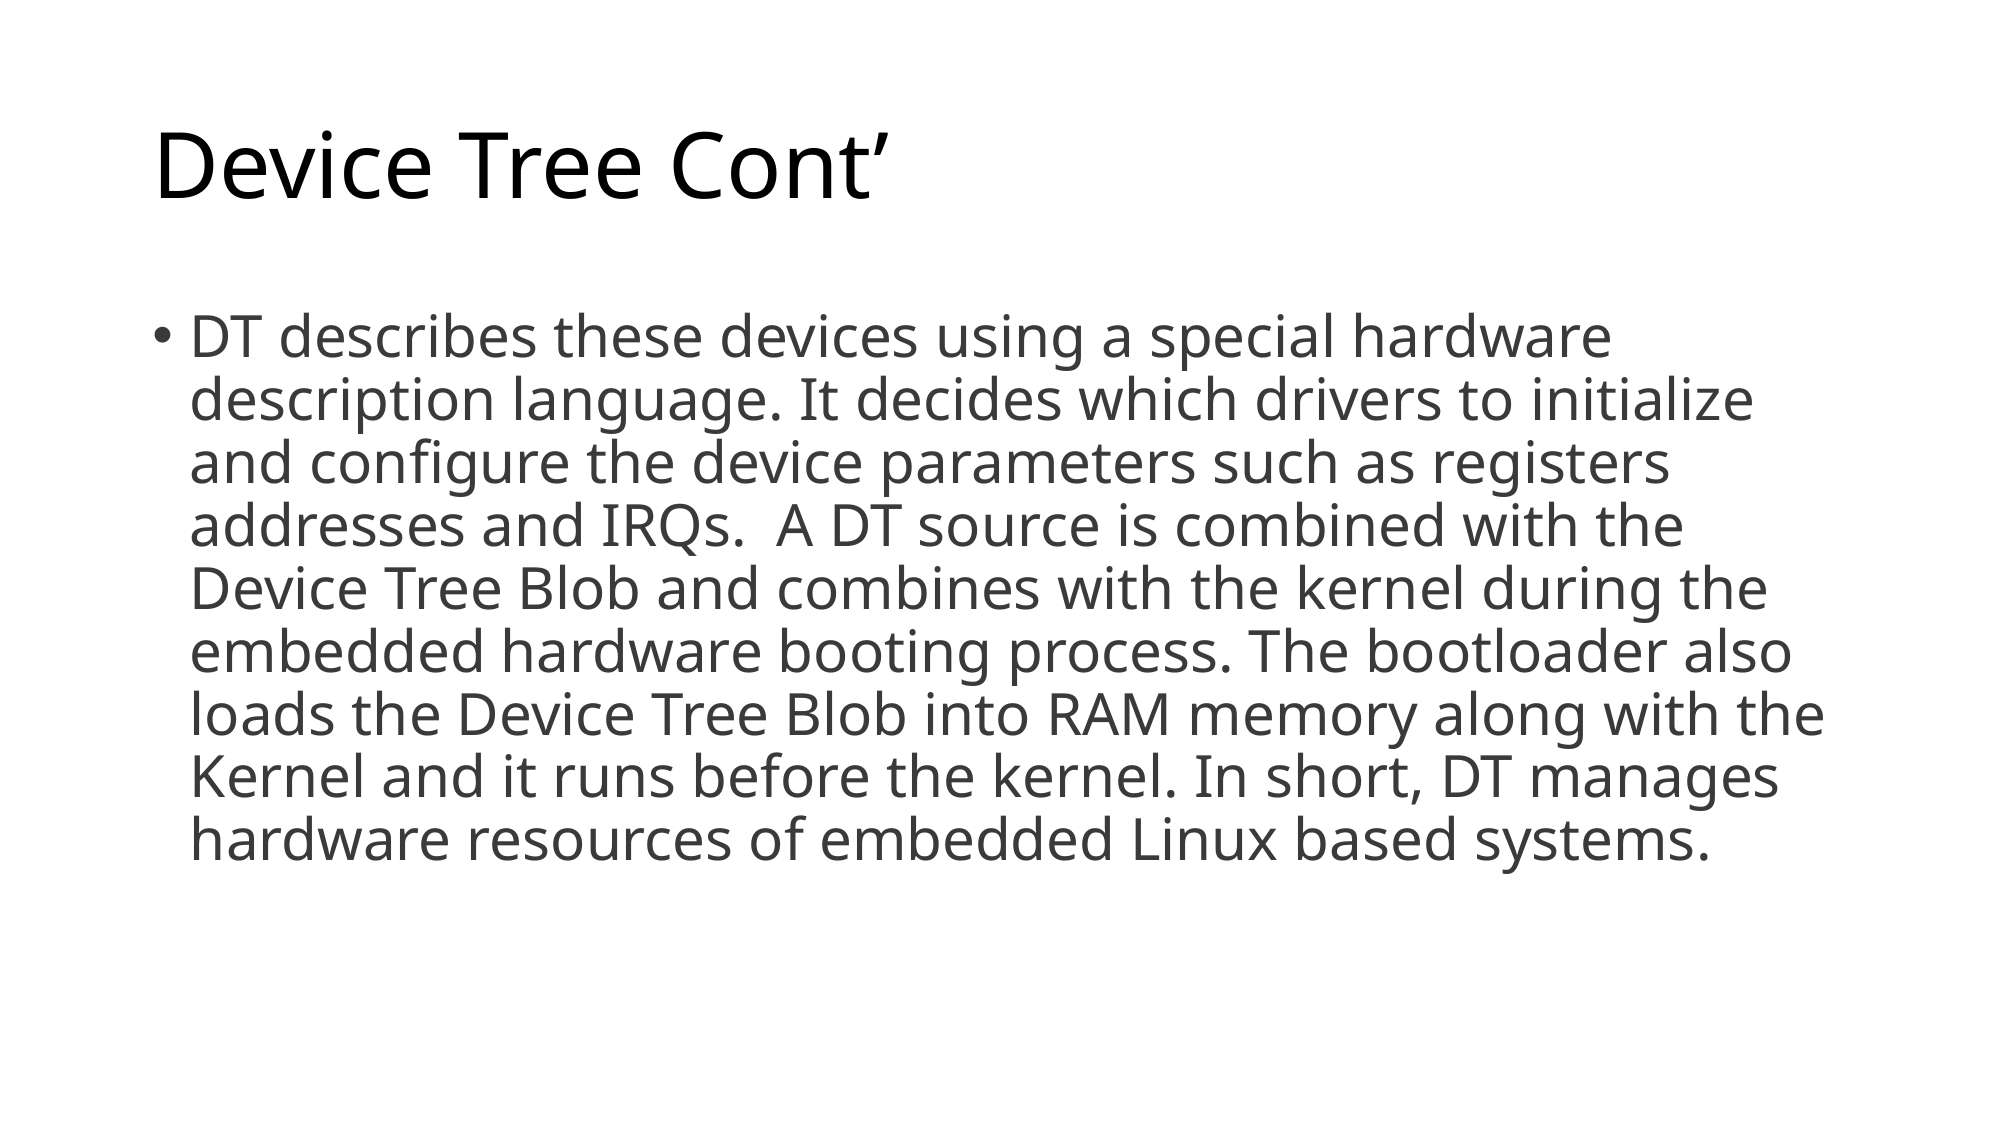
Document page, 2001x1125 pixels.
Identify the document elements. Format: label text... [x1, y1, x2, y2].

title Device Tree Cont’ [137, 59, 1863, 278]
list DT describes these devices using a special hardware description language. It decides which drivers to initialize and configure the device parameters such as registers addresses and IRQs. A DT source is combined with the Device Tree Blob and combines with the kernel during the embedded hardware booting process. The bootloader also loads the Device Tree Blob into RAM memory along with the Kernel and it runs before the kernel. In short, DT manages hardware resources of embedded Linux based systems. [137, 299, 1863, 1014]
